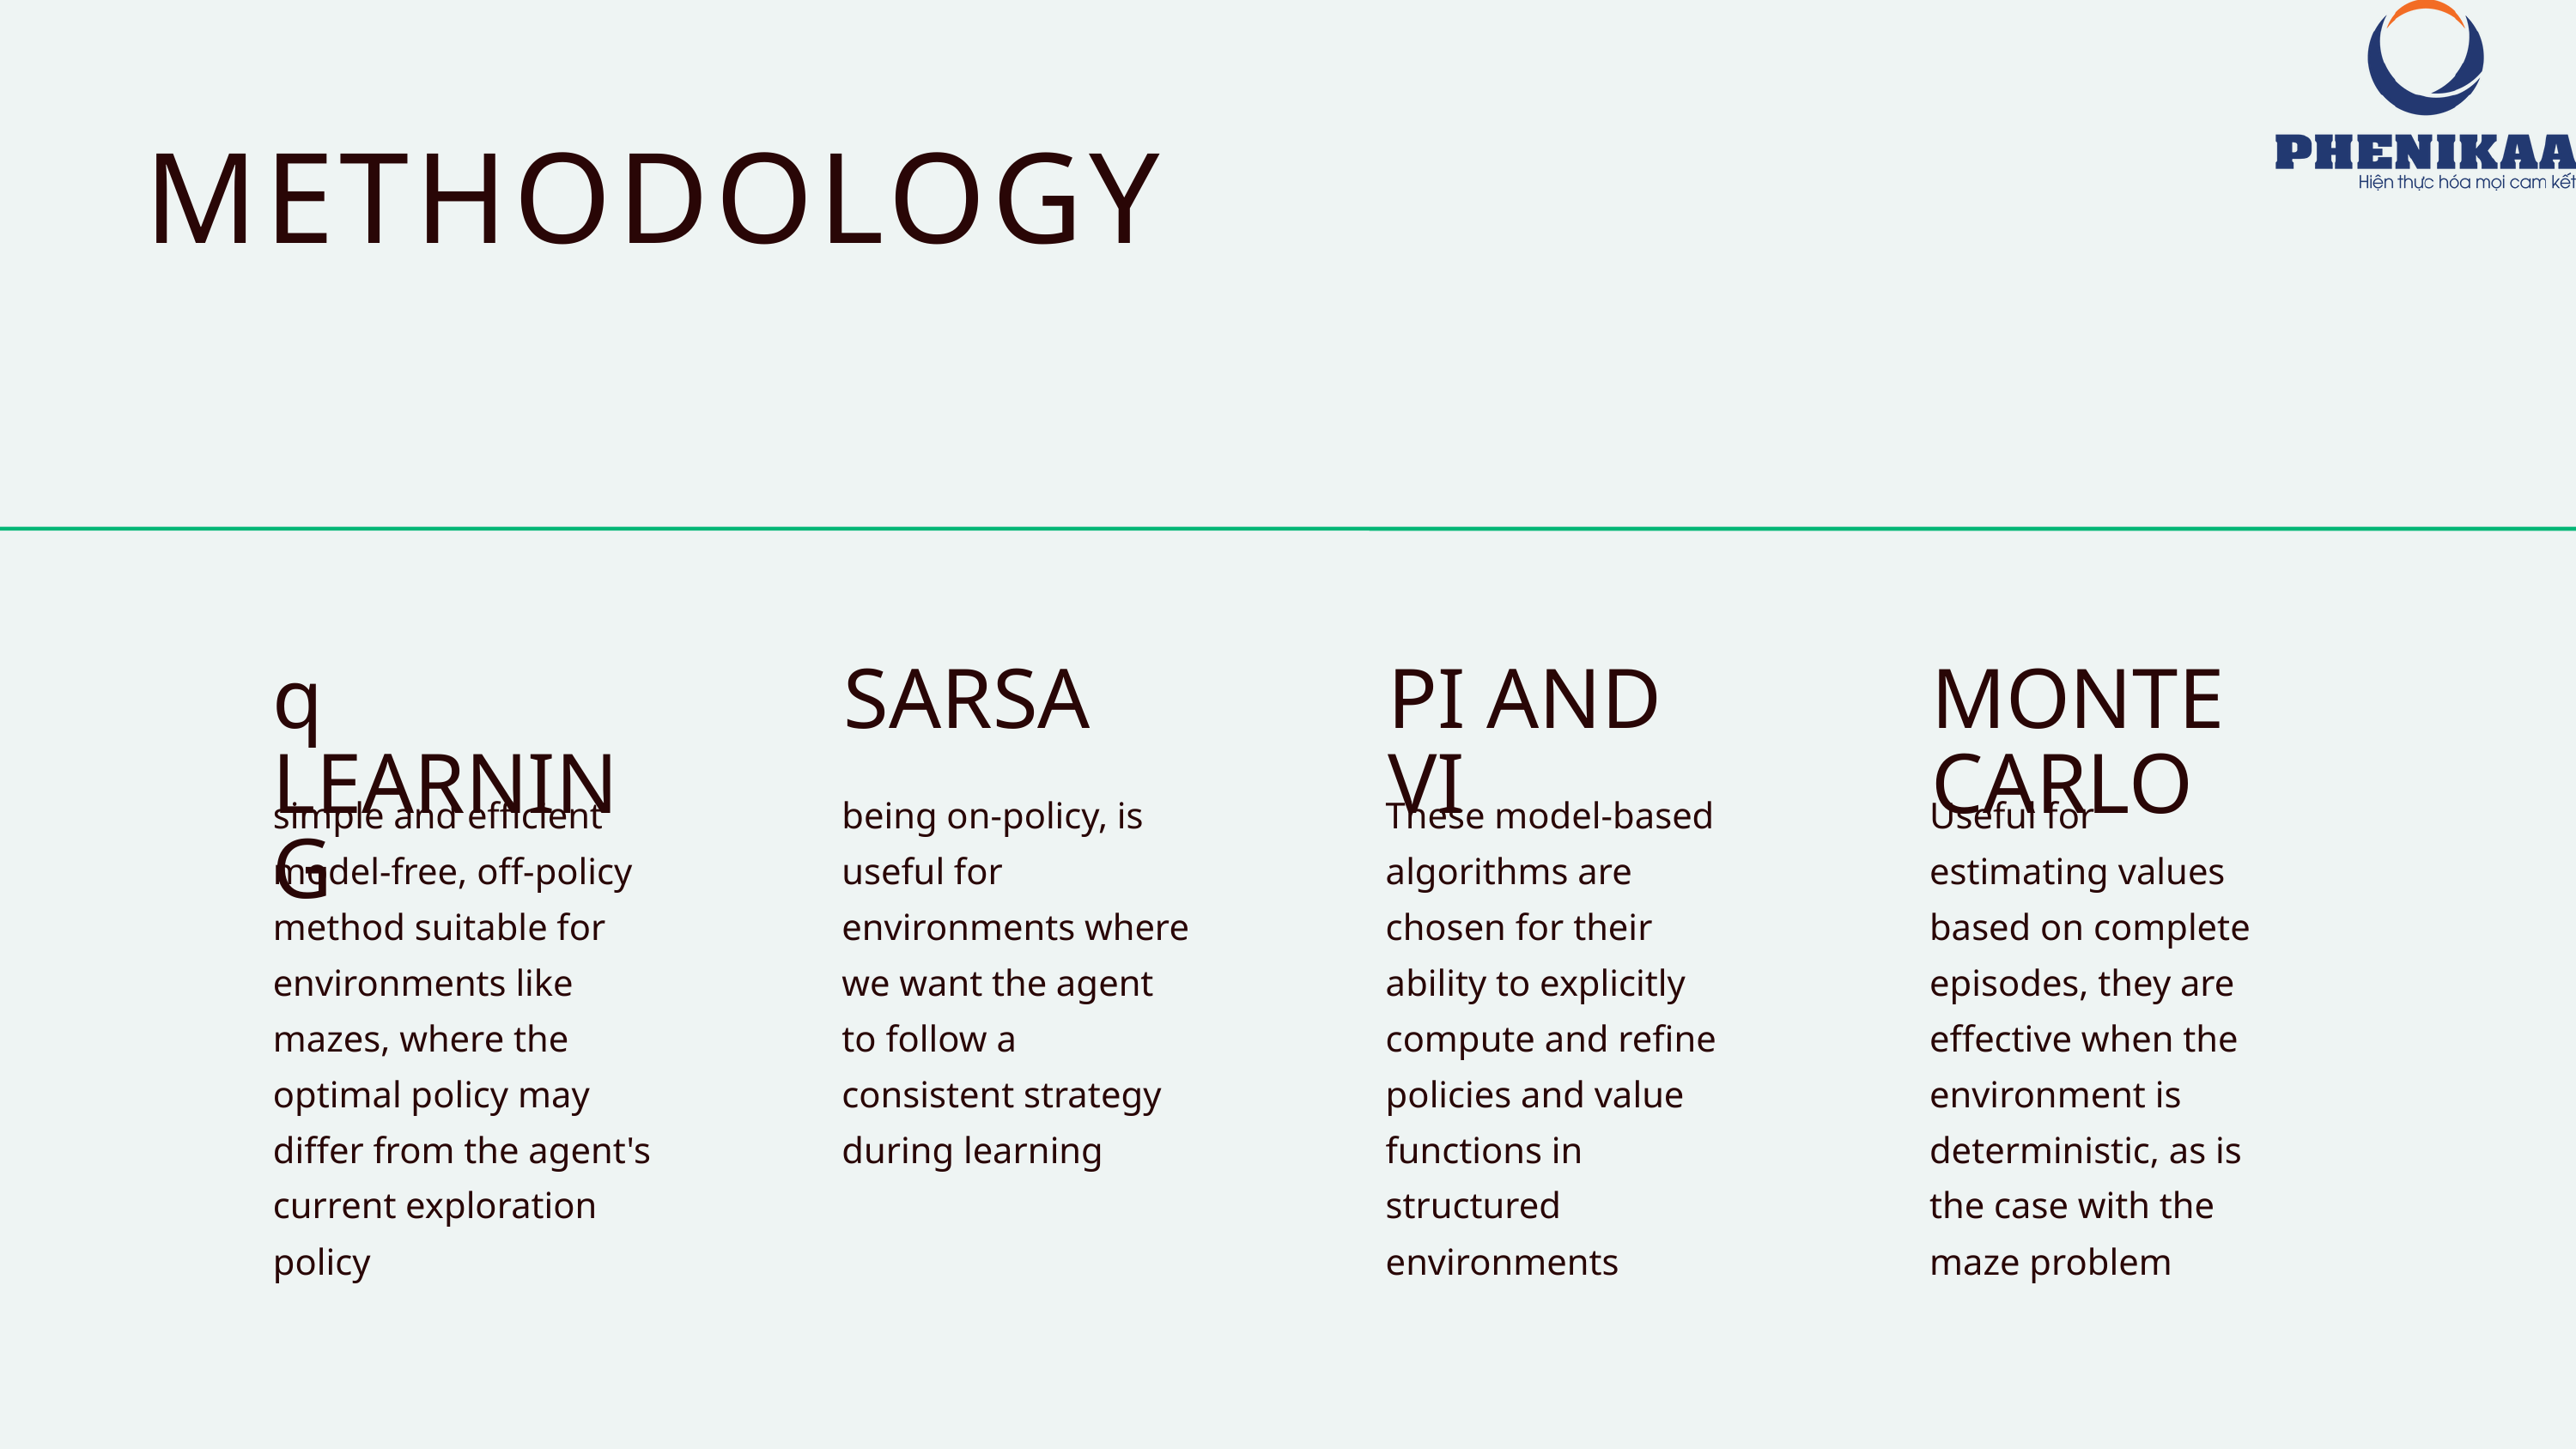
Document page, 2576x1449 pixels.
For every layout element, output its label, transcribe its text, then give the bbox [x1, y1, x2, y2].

text_box Useful for estimating values based on complete episodes, they are effective when the environment is deterministic, as is the case with the maze problem [1929, 779, 2278, 1282]
text_box MONTE CARLO [1931, 660, 2339, 830]
text_box These model-based algorithms are chosen for their ability to explicitly compute and refine policies and value functions in structured environments [1385, 779, 1735, 1282]
text_box [2275, 0, 2576, 191]
text_box SARSA [843, 660, 1154, 745]
text_box q LEARNING [272, 660, 629, 779]
text_box PI AND VI [1388, 660, 1698, 779]
text_box being on-policy, is useful for environments where we want the agent to follow a consistent strategy during learning [841, 779, 1190, 1171]
text_box simple and efficient model-free, off-policy method suitable for environments like mazes, where the optimal policy may differ from the agent's current exploration policy [272, 779, 678, 1282]
text_box METHODOLOGY [144, 143, 1289, 270]
